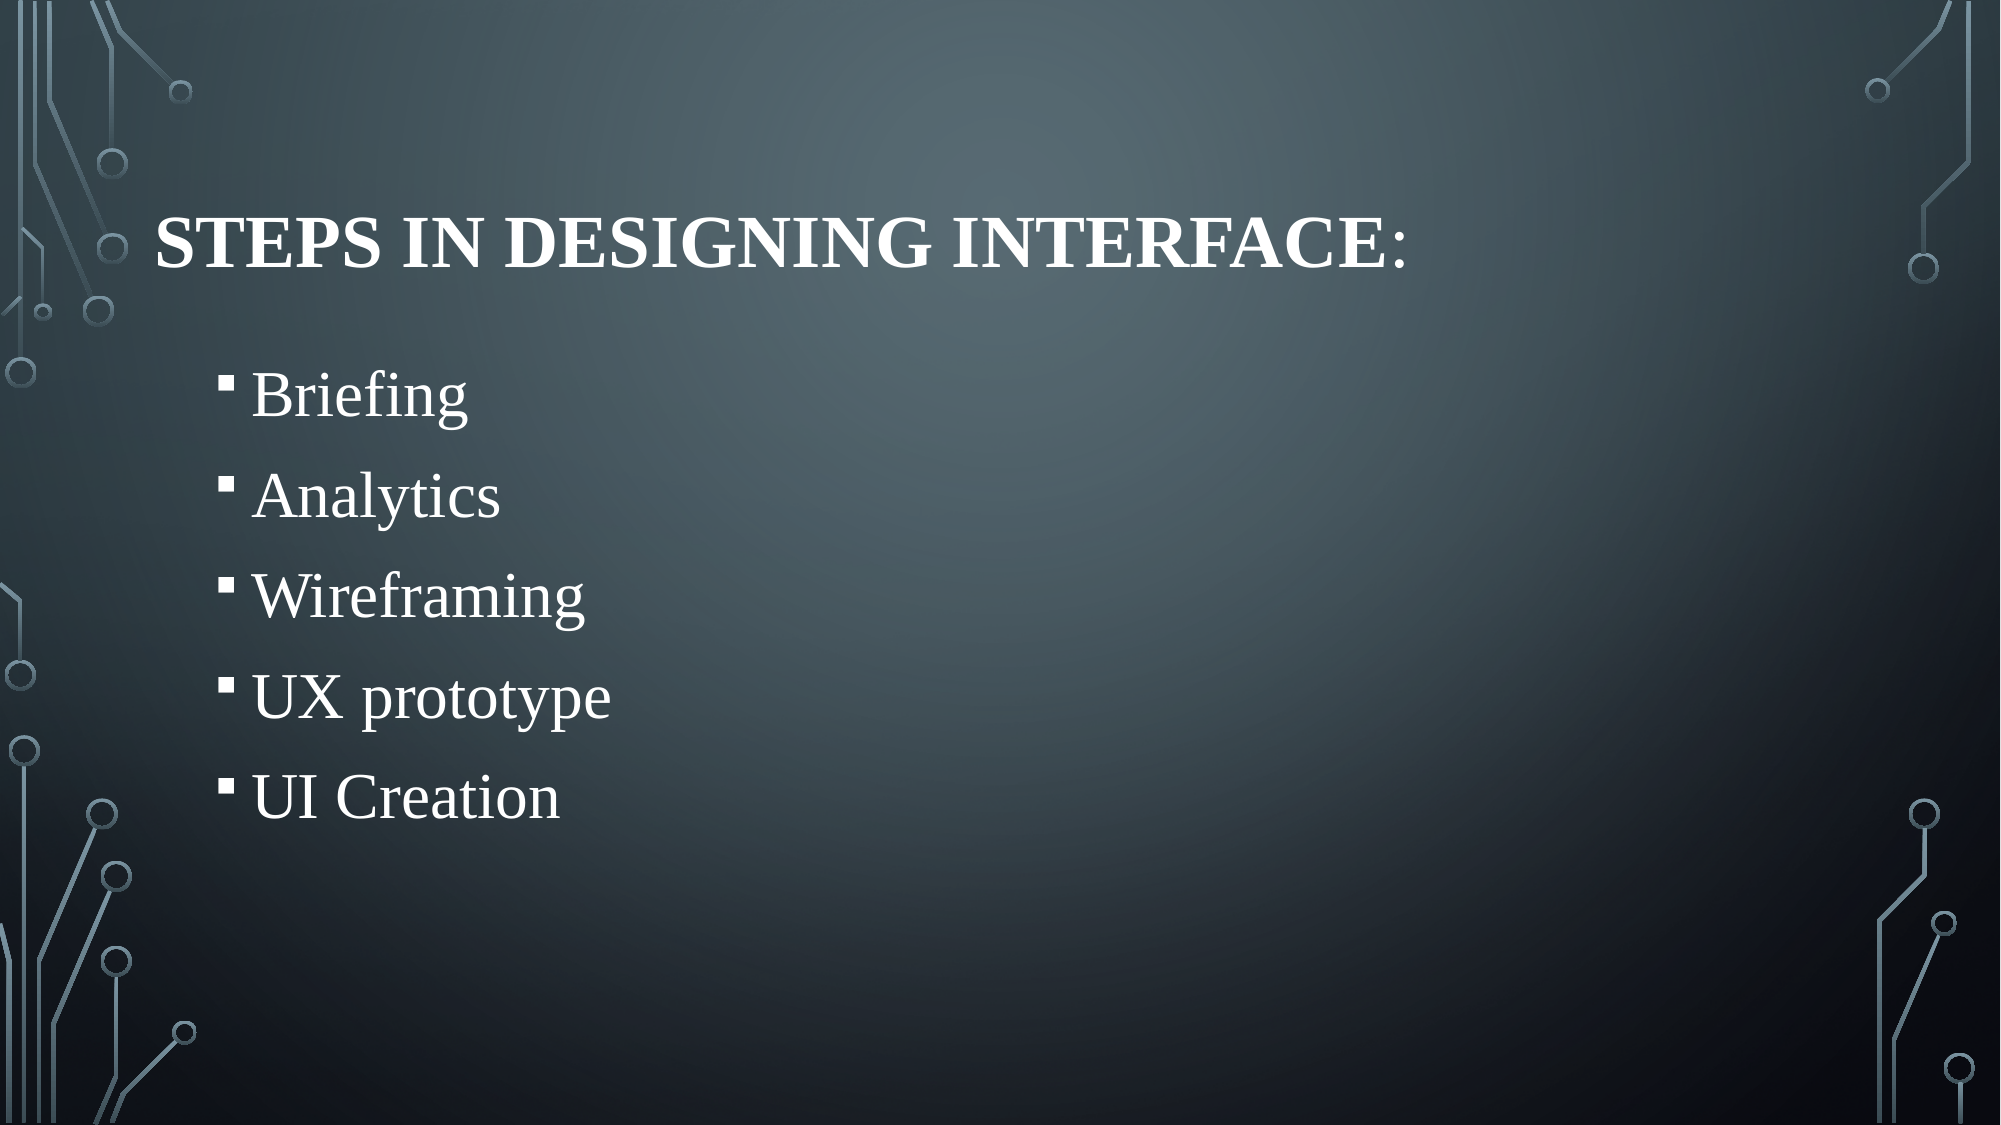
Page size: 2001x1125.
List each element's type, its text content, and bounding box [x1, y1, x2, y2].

list Briefing Analytics Wireframing UX prototype UI Creation [199, 327, 1825, 909]
title steps in designing interface: [139, 121, 1765, 364]
